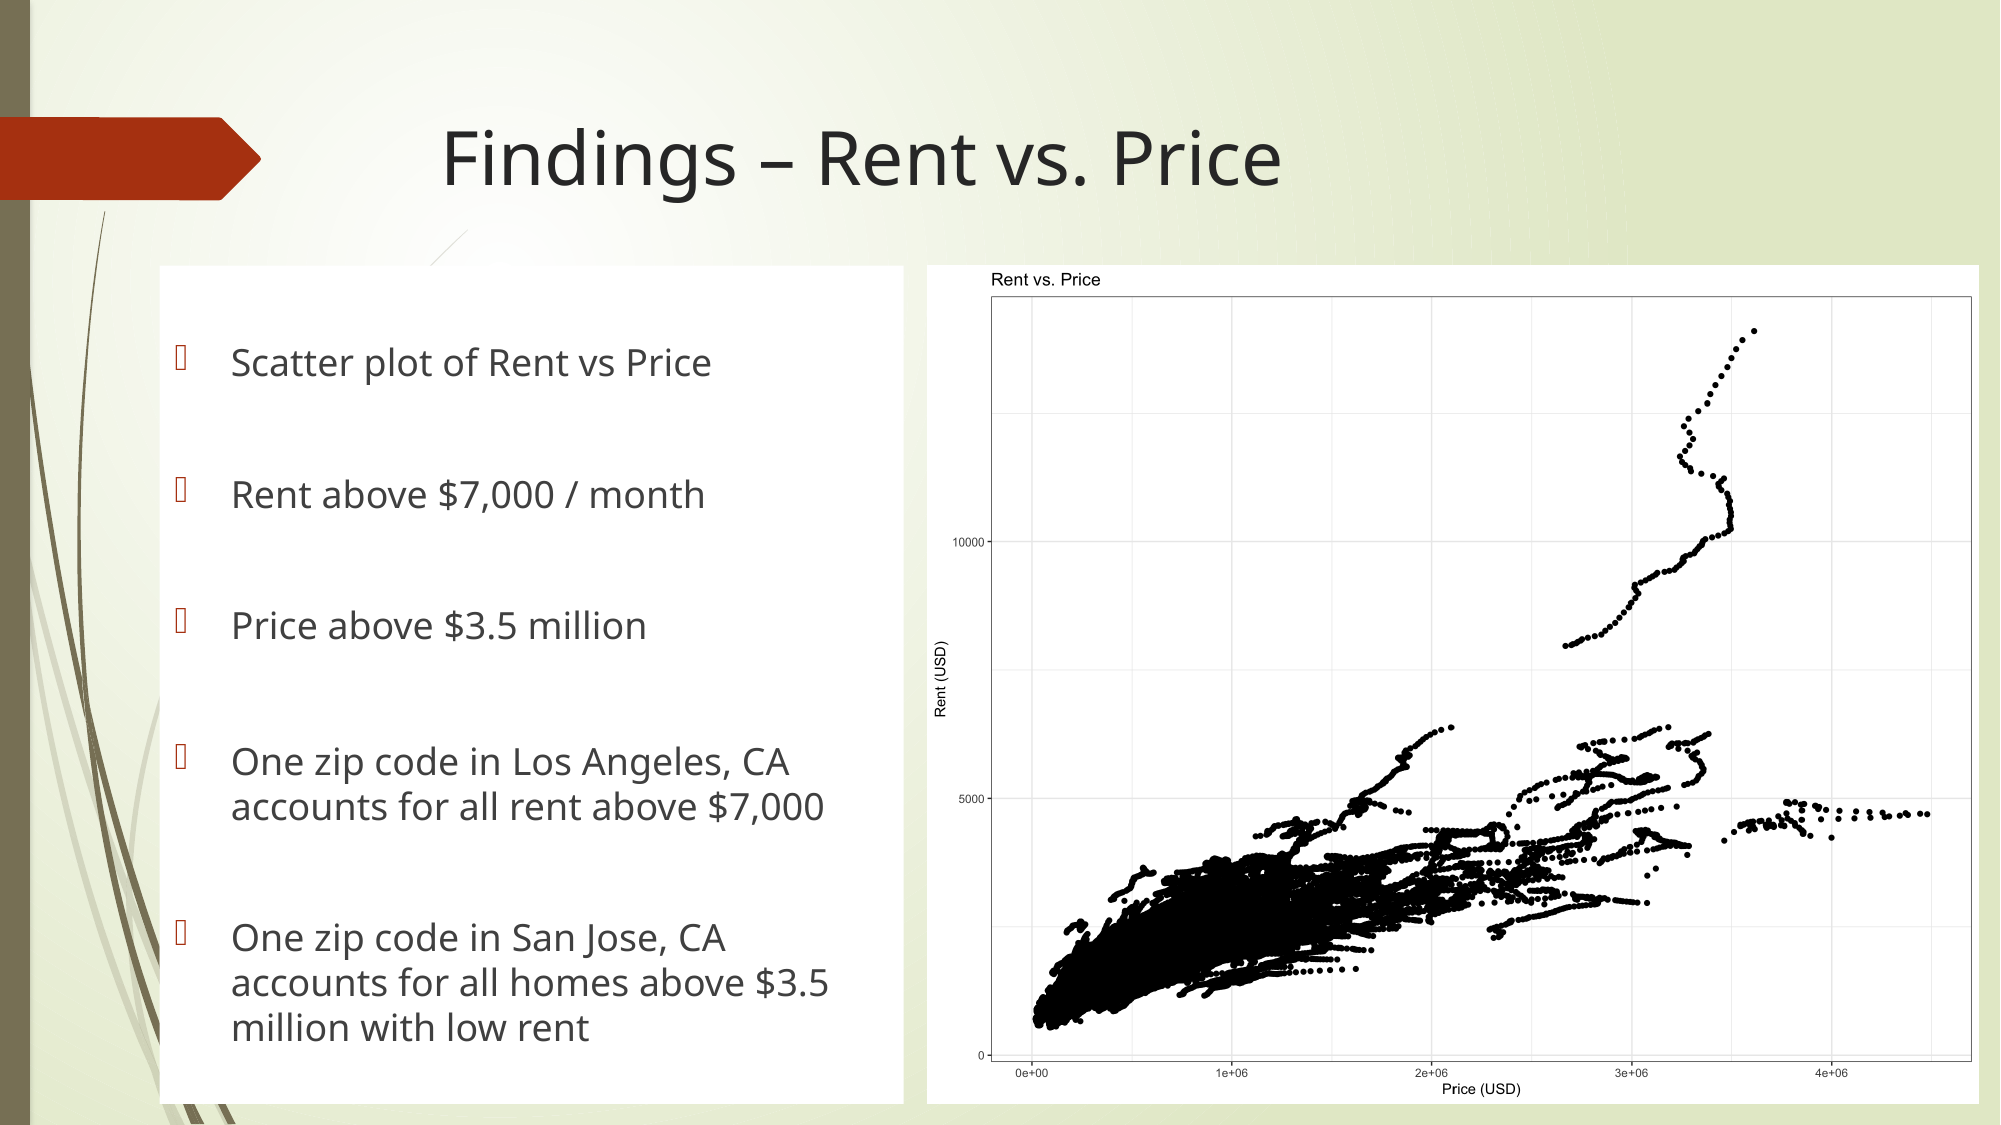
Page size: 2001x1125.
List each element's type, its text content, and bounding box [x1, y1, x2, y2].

title Findings – Rent vs. Price [425, 102, 1888, 313]
list Scatter plot of Rent vs Price Rent above $7,000 / month Price above $3.5 million One zip code in Los Angeles, CA accounts for all rent above $7,000 One zip code in San Jose, CA accounts for all homes above $3.5 million with low rent [159, 265, 904, 1104]
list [926, 265, 1980, 1105]
